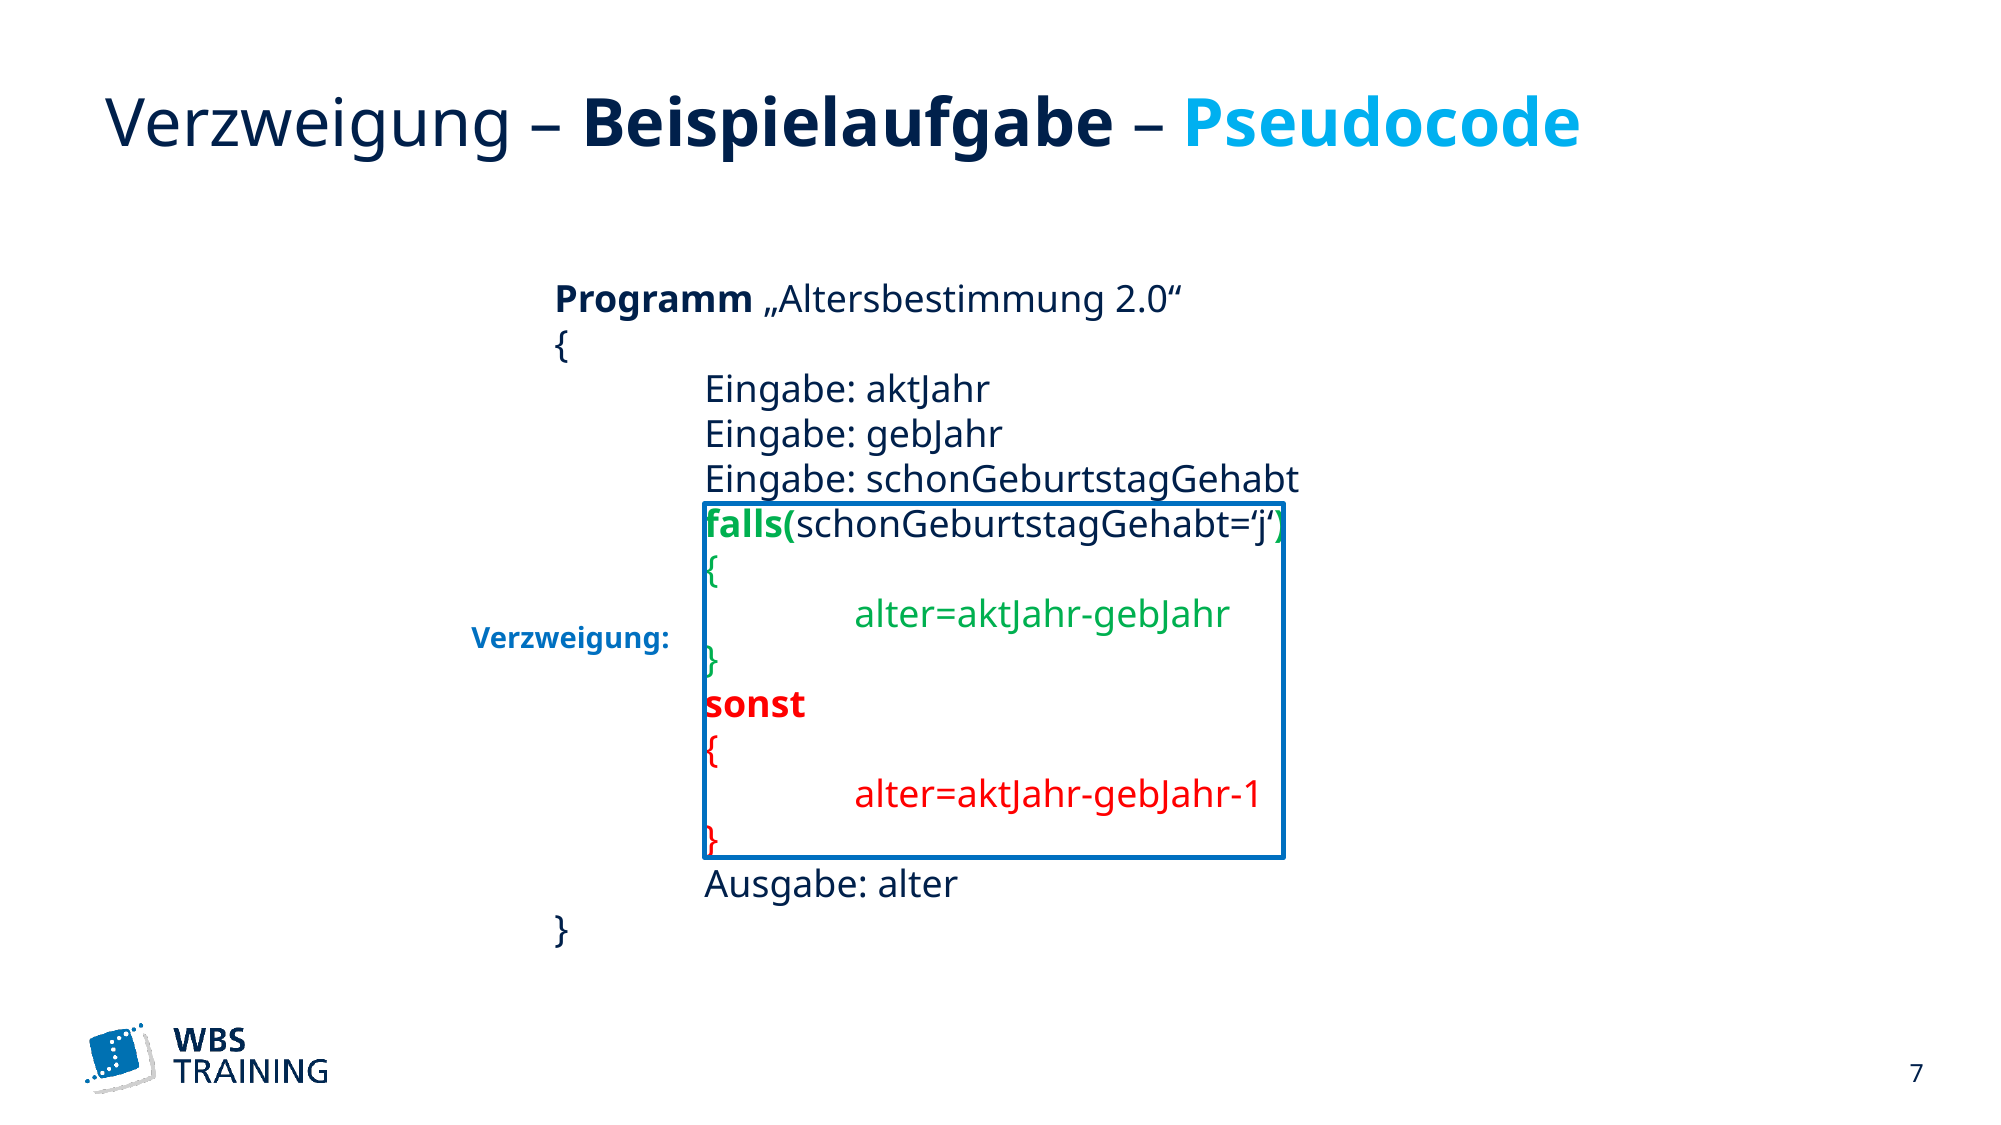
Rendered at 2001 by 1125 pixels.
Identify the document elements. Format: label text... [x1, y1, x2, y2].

picture [85, 1023, 327, 1094]
text_box Verzweigung: [456, 612, 685, 662]
title Verzweigung – Beispielaufgabe – Pseudocode [90, 72, 1918, 191]
text_box [88, 214, 1979, 321]
slide_number 7 [1267, 1045, 1939, 1106]
text_box [704, 503, 1284, 859]
text_box Programm „Altersbestimmung 2.0“ { Eingabe: aktJahr Eingabe: gebJahr Eingabe: schonGeburtstagGehabt falls(schonGeburtstagGehabt=‘j‘) { alter=aktJahr-gebJahr } sonst { alter=aktJahr-gebJahr-1 } Ausgabe: alter } [539, 267, 1315, 958]
